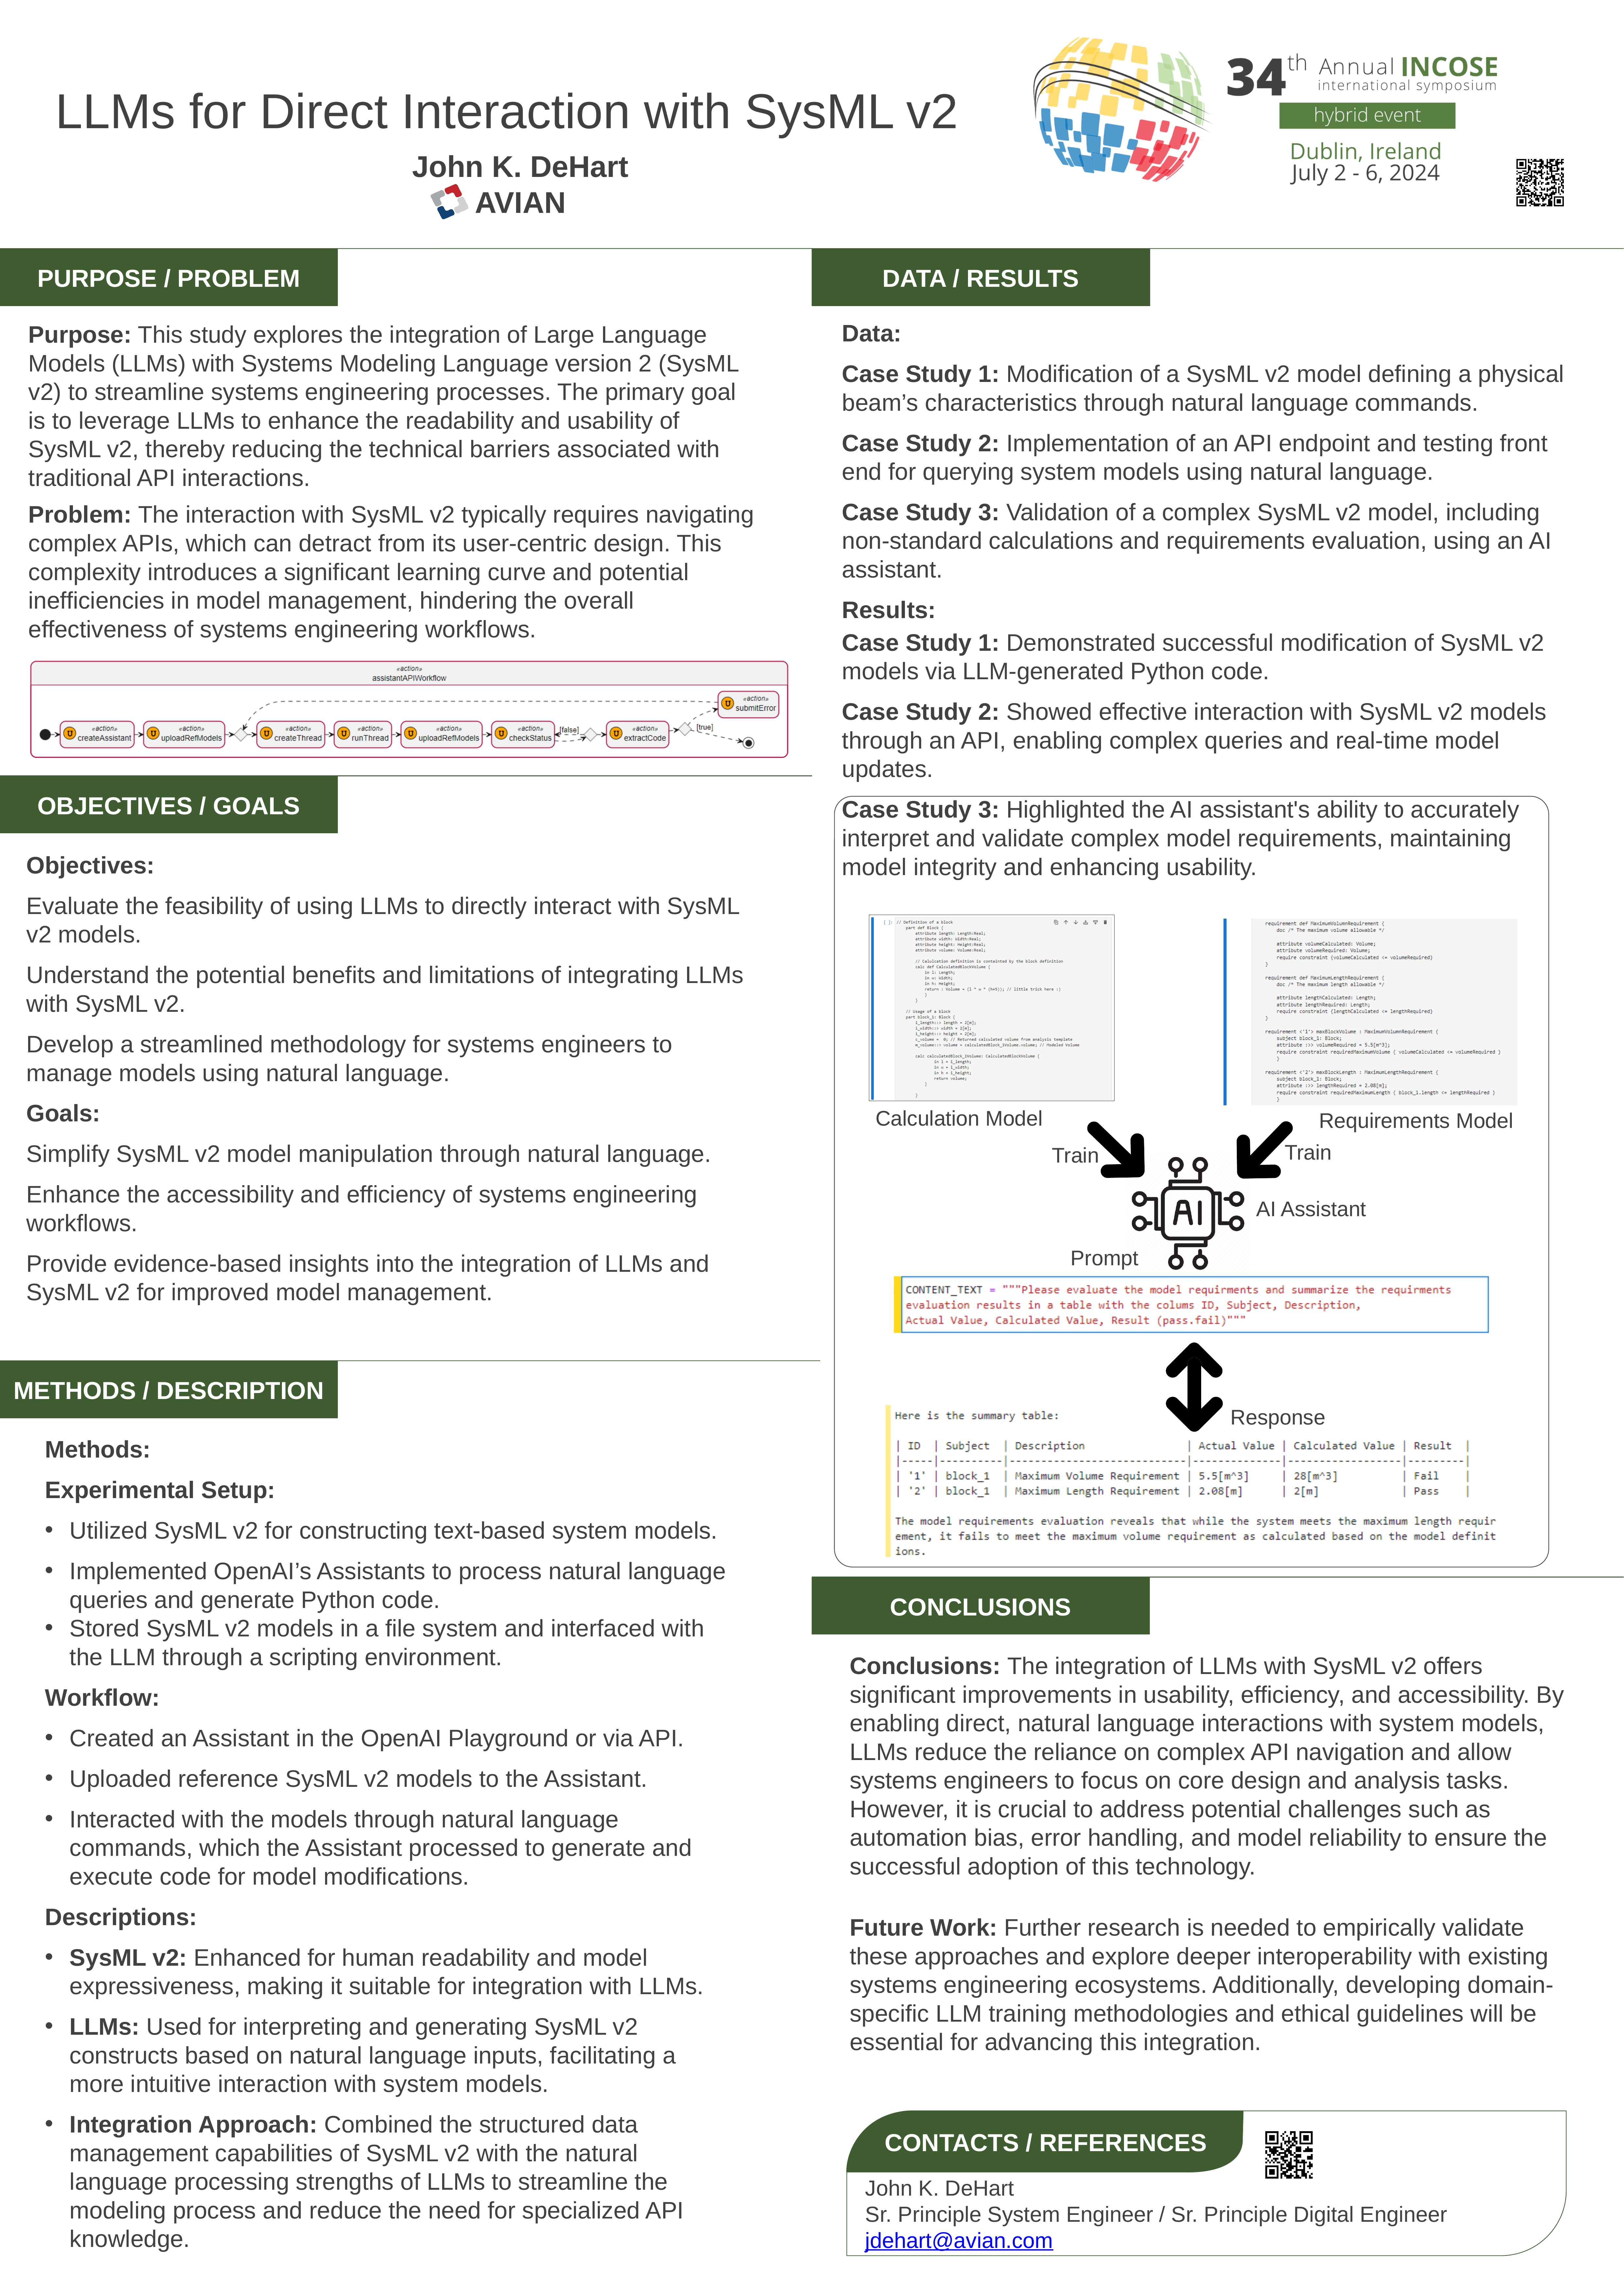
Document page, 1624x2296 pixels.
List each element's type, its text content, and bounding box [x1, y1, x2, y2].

text_box Conclusions: The integration of LLMs with SysML v2 offers significant improvements in usability, efficiency, and accessibility. By enabling direct, natural language interactions with system models, LLMs reduce the reliance on complex API navigation and allow systems engineers to focus on core design and analysis tasks. However, it is crucial to address potential challenges such as automation bias, error handling, and model reliability to ensure the successful adoption of this technology. Future Work: Further research is needed to empirically validate these approaches and explore deeper interoperability with existing systems engineering ecosystems. Additionally, developing domain-specific LLM training methodologies and ethical guidelines will be essential for advancing this integration. [842, 1646, 1586, 2059]
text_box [1220, 919, 1520, 1135]
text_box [0, 1360, 820, 1418]
picture [430, 182, 469, 221]
text_box Data: Case Study 1: Modification of a SysML v2 model defining a physical beam’s characteristics through natural language commands. Case Study 2: Implementation of an API endpoint and testing front end for querying system models using natural language. Case Study 3: Validation of a complex SysML v2 model, including non-standard calculations and requirements evaluation, using an AI assistant. Results: Case Study 1: Demonstrated successful modification of SysML v2 models via LLM-generated Python code. Case Study 2: Showed effective interaction with SysML v2 models through an API, enabling complex queries and real-time model updates. Case Study 3: Highlighted the AI assistant's ability to accurately interpret and validate complex model requirements, maintaining model integrity and enhancing usability. [896, 375, 1517, 796]
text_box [45, 24, 1565, 229]
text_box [1065, 1242, 1225, 1434]
text_box Purpose: This study explores the integration of Large Language Models (LLMs) with Systems Modeling Language version 2 (SysML v2) to streamline systems engineering processes. The primary goal is to leverage LLMs to enhance the readability and usability of SysML v2, thereby reducing the technical barriers associated with traditional API interactions. Problem: The interaction with SysML v2 typically requires navigating complex APIs, which can detract from its user-centric design. This complexity introduces a significant learning curve and potential inefficiencies in model management, hindering the overall effectiveness of systems engineering workflows. [21, 315, 765, 646]
text_box [834, 796, 1549, 1567]
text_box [812, 248, 1624, 306]
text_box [1234, 1138, 1337, 1189]
text_box Methods: Experimental Setup: Utilized SysML v2 for constructing text-based system models. Implemented OpenAI’s Assistants to process natural language queries and generate Python code. Stored SysML v2 models in a file system and interfaced with the LLM through a scripting environment. Workflow: Created an Assistant in the OpenAI Playground or via API. Uploaded reference SysML v2 models to the Assistant. Interacted with the models through natural language commands, which the Assistant processed to generate and execute code for model modifications. Descriptions: SysML v2: Enhanced for human readability and model expressiveness, making it suitable for integration with LLMs. LLMs: Used for interpreting and generating SysML v2 constructs based on natural language inputs, facilitating a more intuitive interaction with system models. Integration Approach: Combined the structured data management capabilities of SysML v2 with the natural language processing strengths of LLMs to streamline the modeling process and reduce the need for specialized API knowledge. [37, 1430, 744, 2256]
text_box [846, 2111, 1566, 2256]
picture [894, 1271, 1065, 1336]
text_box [0, 776, 812, 833]
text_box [0, 248, 812, 306]
picture [29, 659, 789, 760]
picture [1126, 1152, 1495, 1336]
picture [885, 1405, 1503, 1557]
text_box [869, 915, 1114, 1133]
text_box Objectives: Evaluate the feasibility of using LLMs to directly interact with SysML v2 models. Understand the potential benefits and limitations of integrating LLMs with SysML v2. Develop a streamlined methodology for systems engineers to manage models using natural language. Goals: Simplify SysML v2 model manipulation through natural language. Enhance the accessibility and efficiency of systems engineering workflows. Provide evidence-based insights into the integration of LLMs and SysML v2 for improved model management. [19, 846, 763, 1309]
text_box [812, 1577, 1624, 1634]
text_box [1046, 1119, 1155, 1181]
